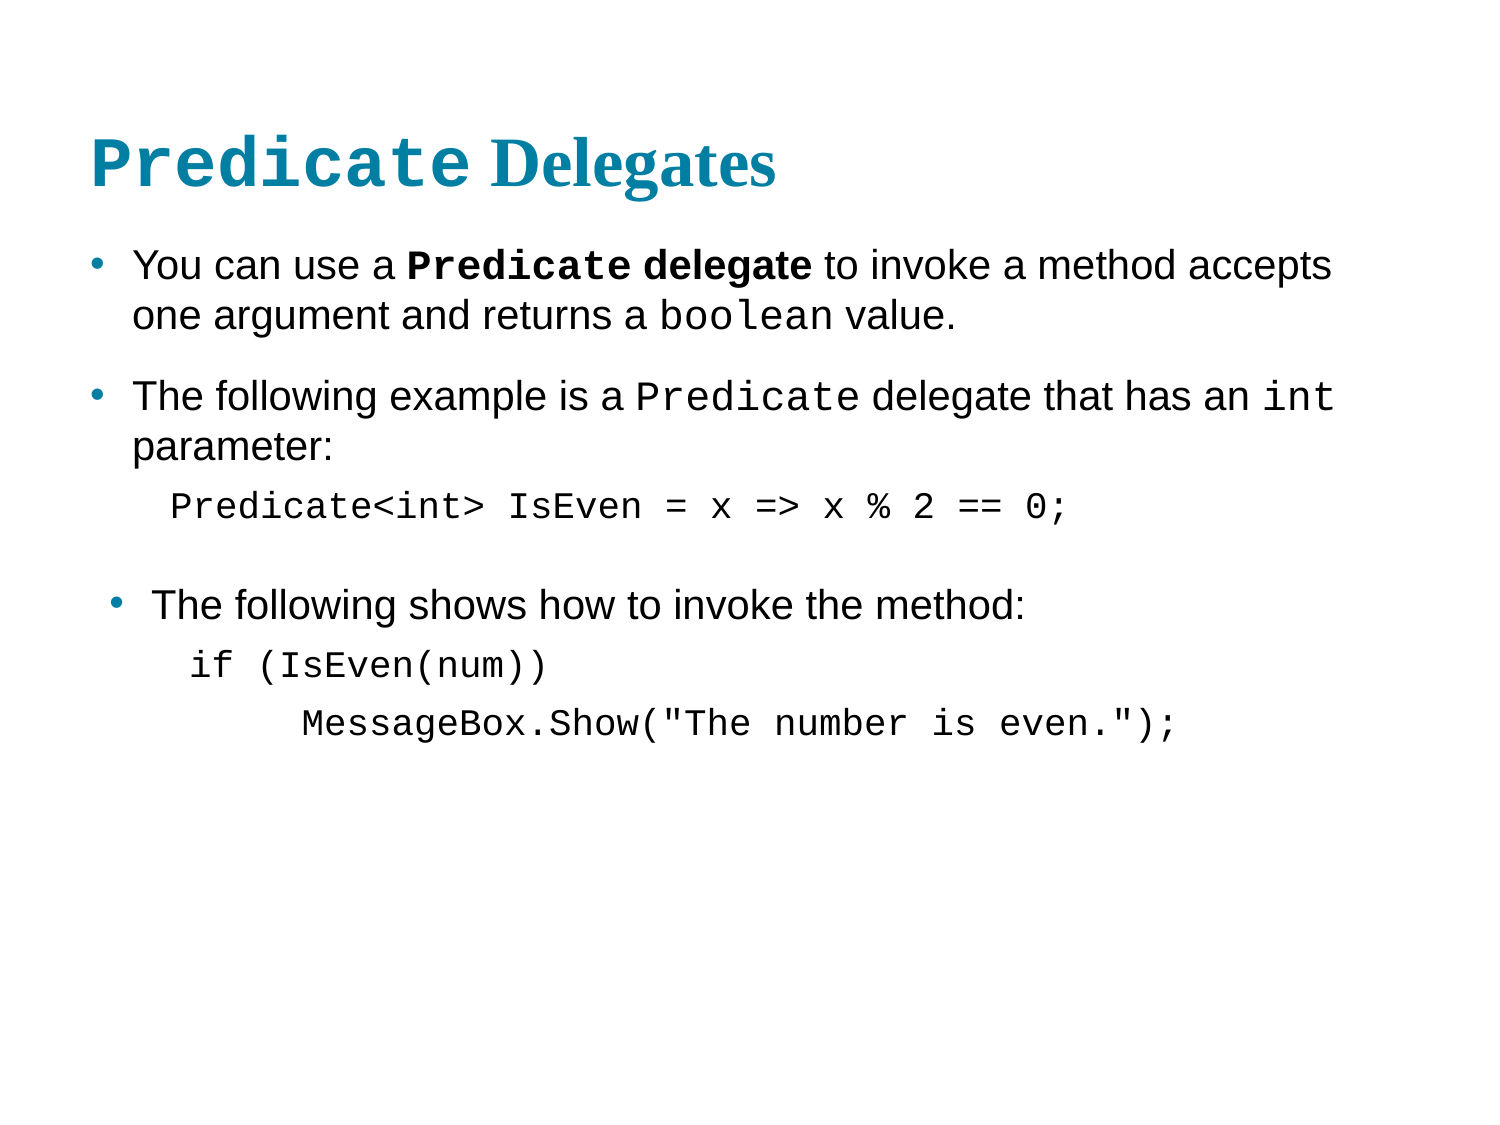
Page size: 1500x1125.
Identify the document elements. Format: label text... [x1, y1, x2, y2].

list You can use a Predicate delegate to invoke a method accepts one argument and returns a boolean value. The following example is a Predicate delegate that has an int parameter: Predicate<int> IsEven = x => x % 2 == 0; [75, 222, 1425, 563]
title Predicate Delegates [75, 35, 1425, 216]
list The following shows how to invoke the method: if (IsEven(num)) MessageBox.Show("The number is even."); [94, 562, 1445, 1007]
